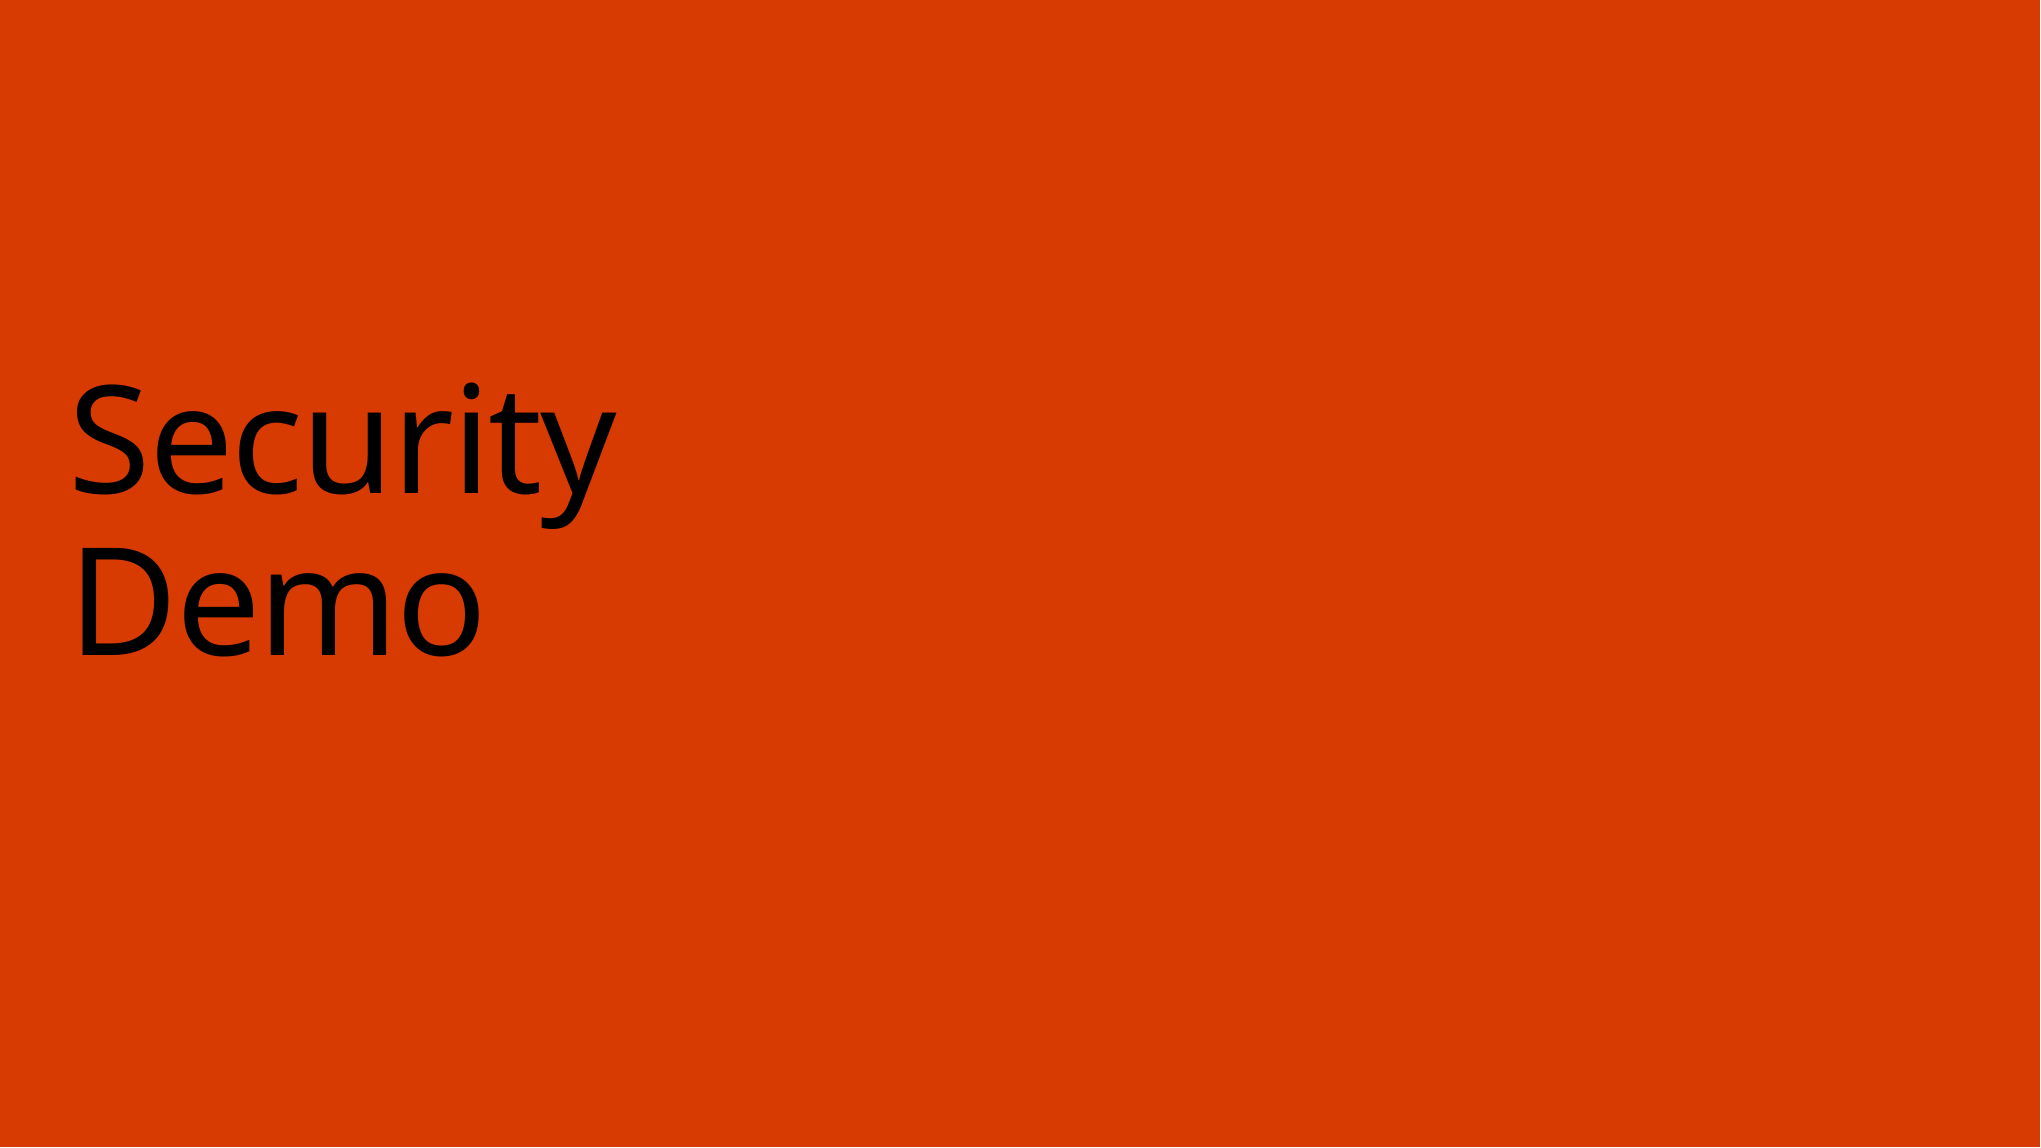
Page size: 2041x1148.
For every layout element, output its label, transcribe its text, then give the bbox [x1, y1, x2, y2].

title Security Demo [45, 348, 1996, 707]
